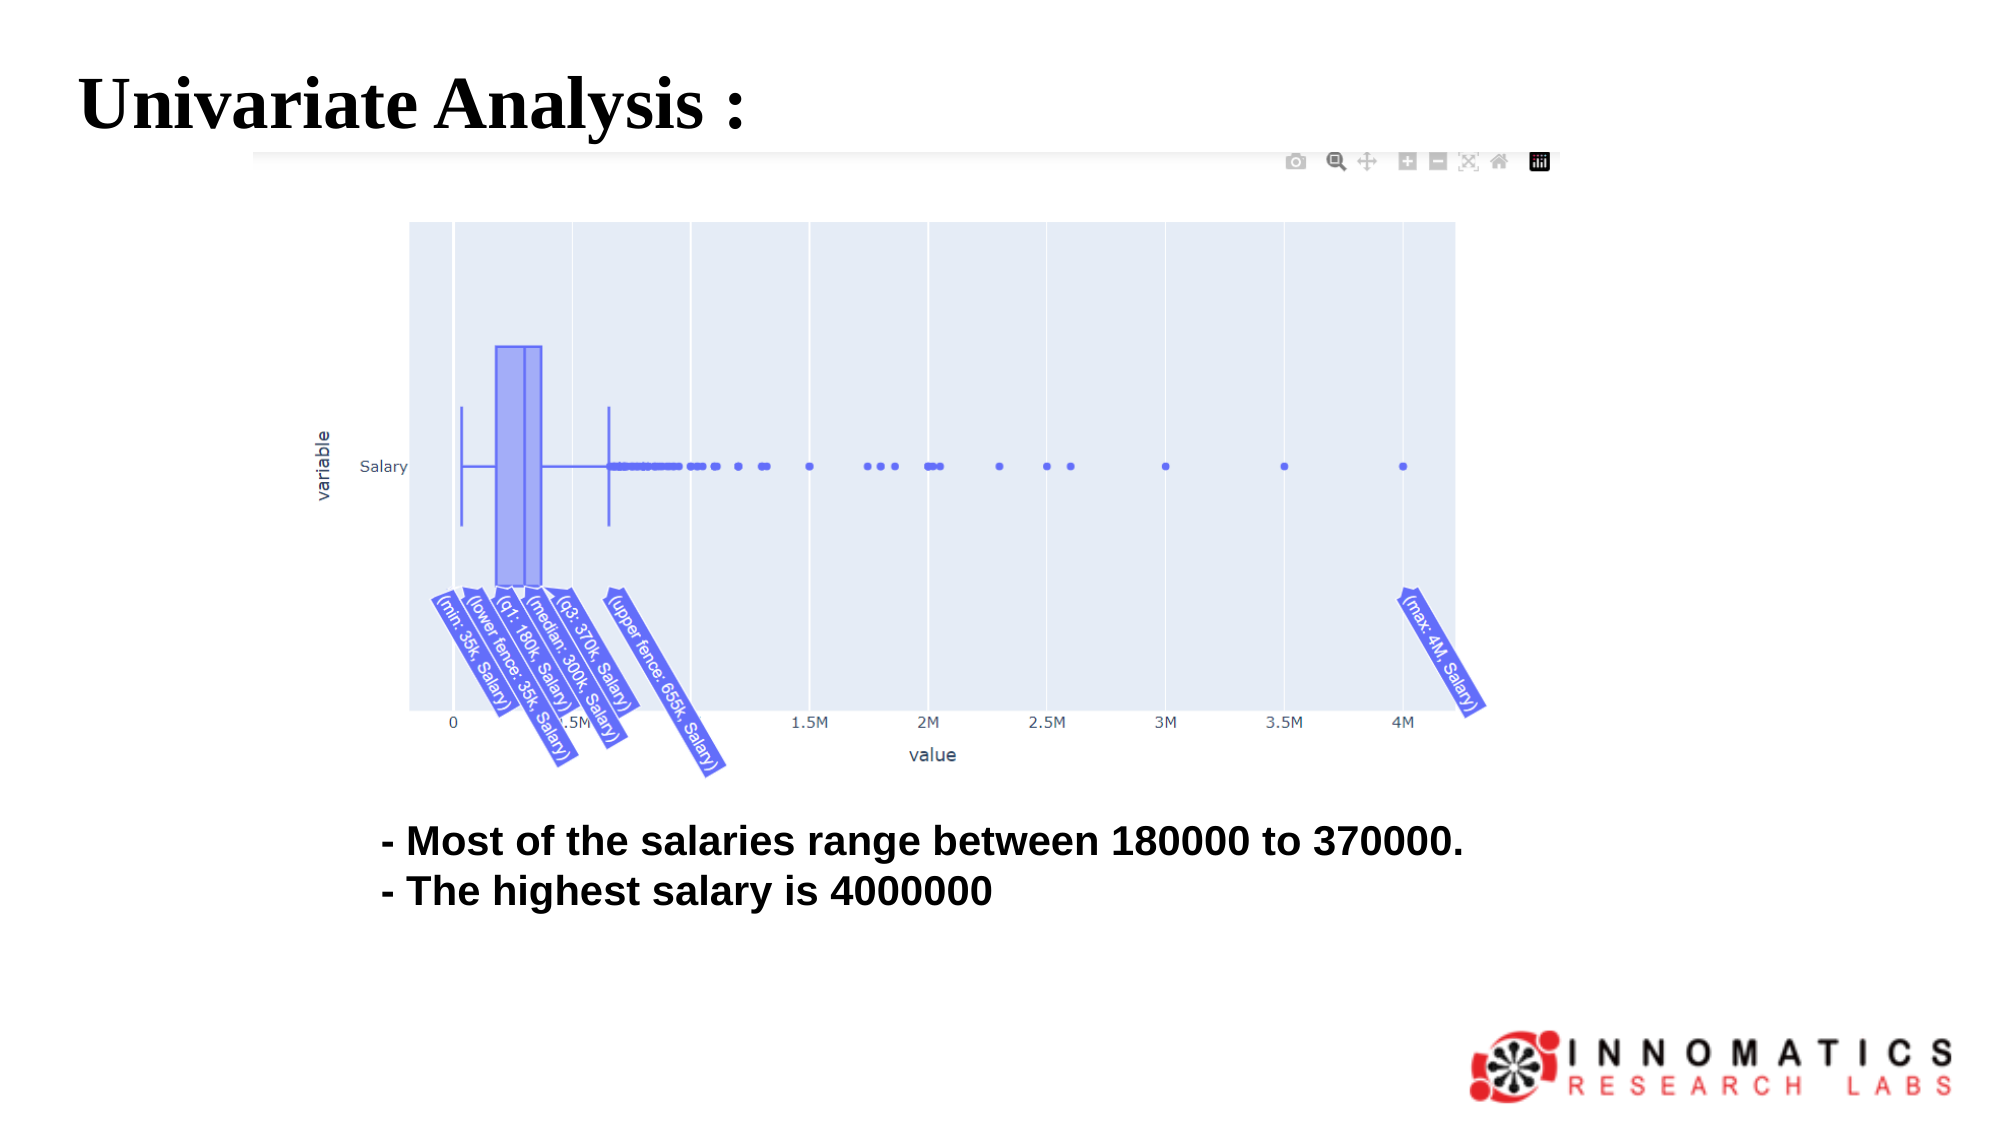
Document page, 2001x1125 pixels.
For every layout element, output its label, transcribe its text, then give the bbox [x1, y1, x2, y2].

text_box - Most of the salaries range between 180000 to 370000. - The highest salary is 4000000 [366, 815, 1529, 921]
text_box Univariate Analysis : [63, 46, 907, 152]
picture [1445, 1014, 1975, 1125]
picture [253, 152, 1560, 807]
